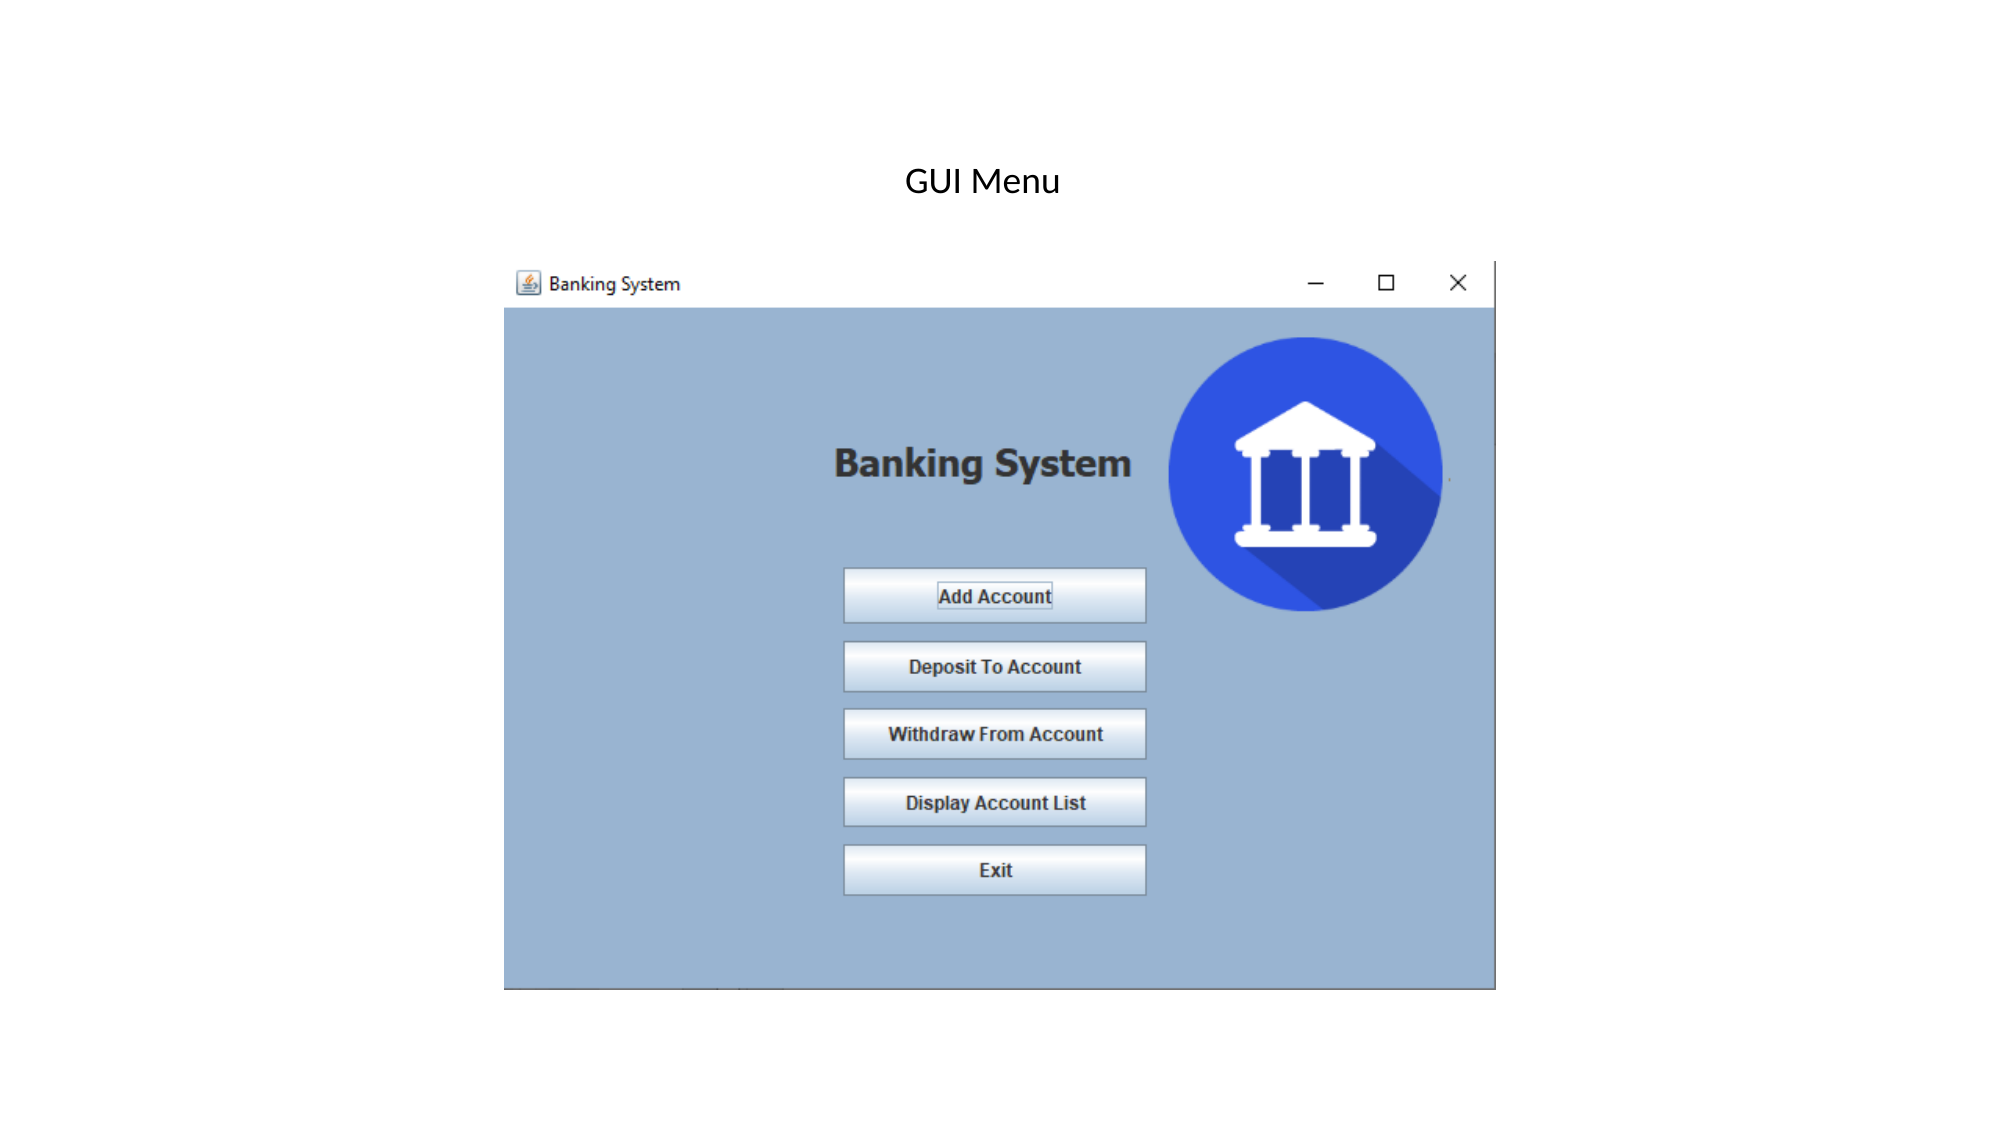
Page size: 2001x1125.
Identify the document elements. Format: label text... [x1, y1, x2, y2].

picture [504, 261, 1496, 990]
text_box GUI Menu [890, 148, 1076, 209]
